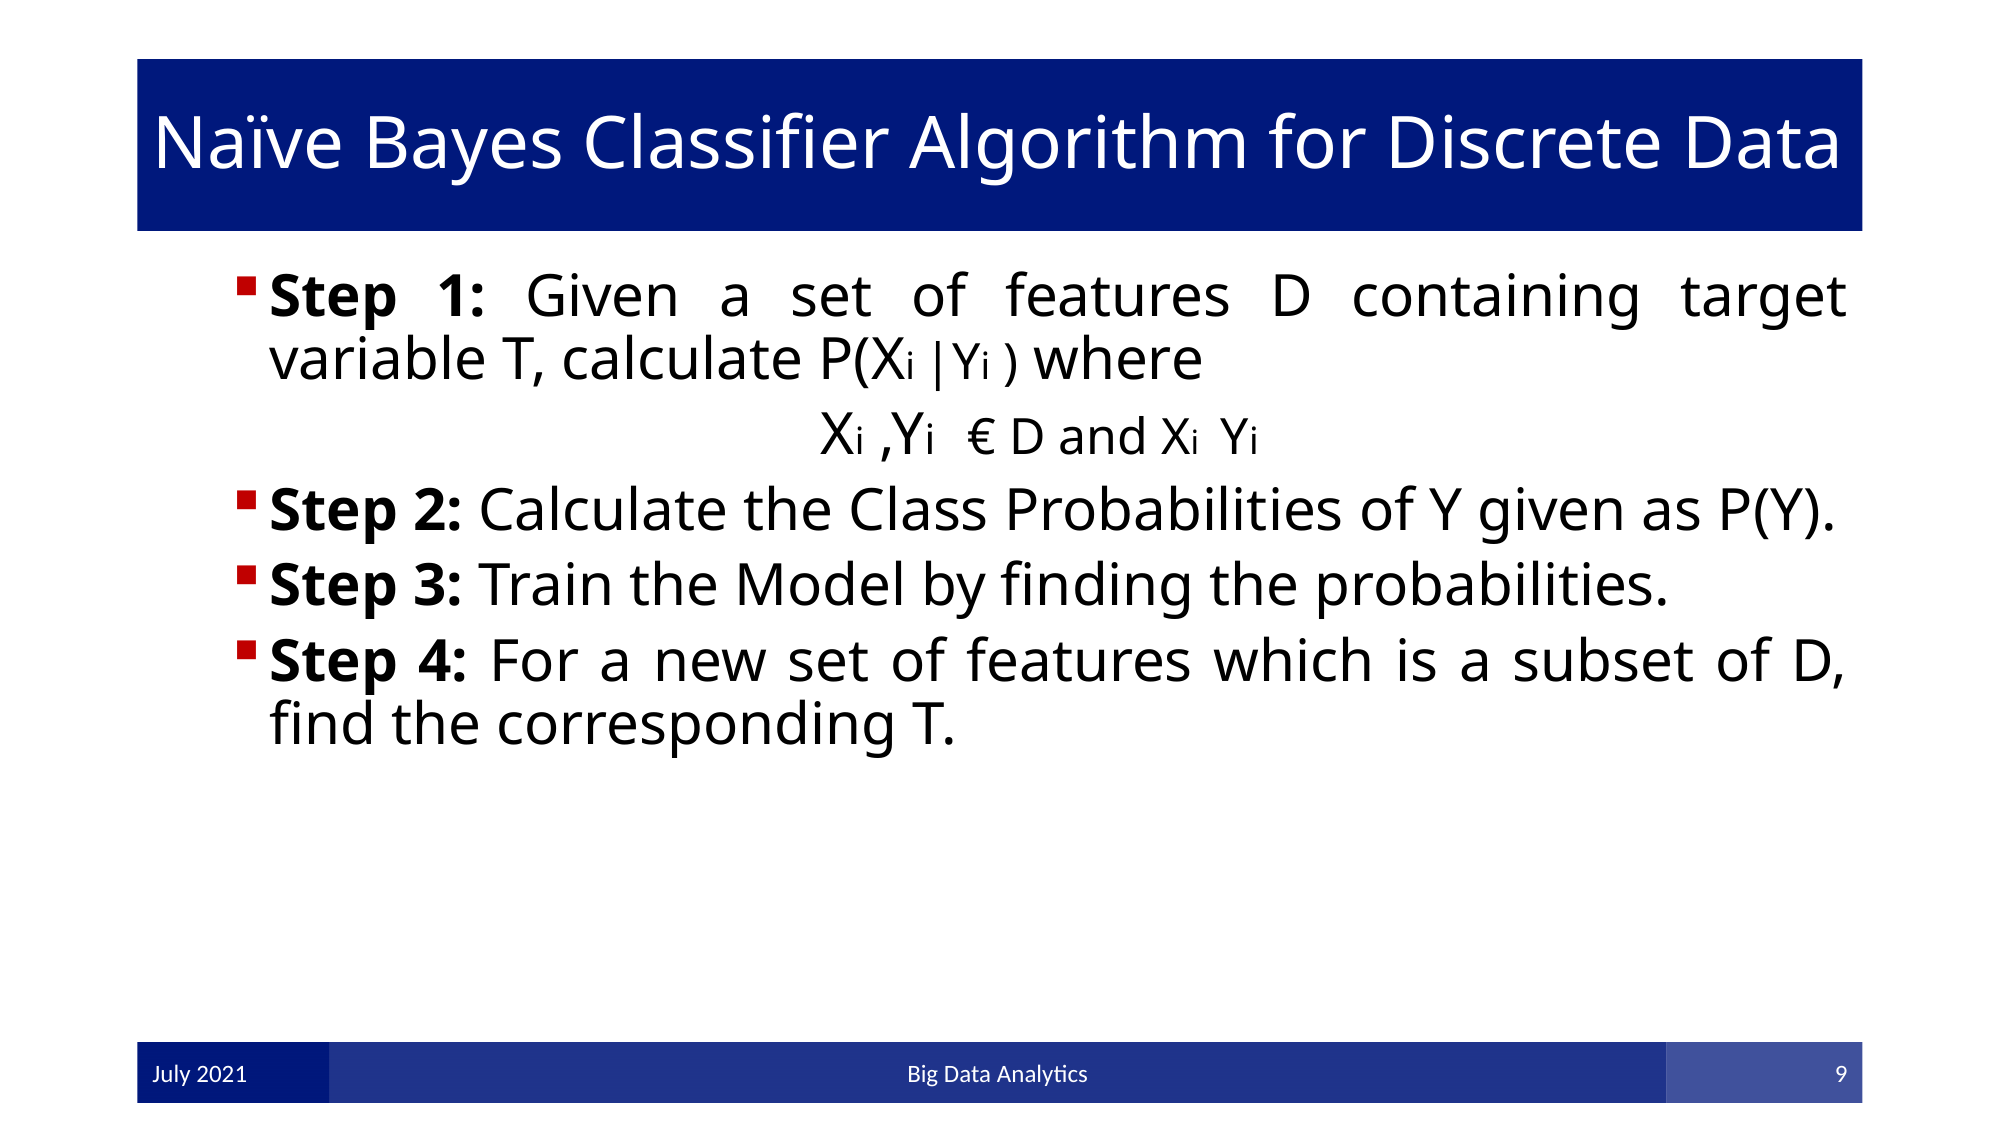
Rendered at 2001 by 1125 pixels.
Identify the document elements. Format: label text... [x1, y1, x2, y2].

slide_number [137, 1042, 329, 1103]
title Naïve Bayes Classifier Algorithm for Discrete Data [137, 59, 1863, 231]
slide_number 9 [1666, 1042, 1863, 1103]
footer Big Data Analytics [329, 1042, 1666, 1103]
